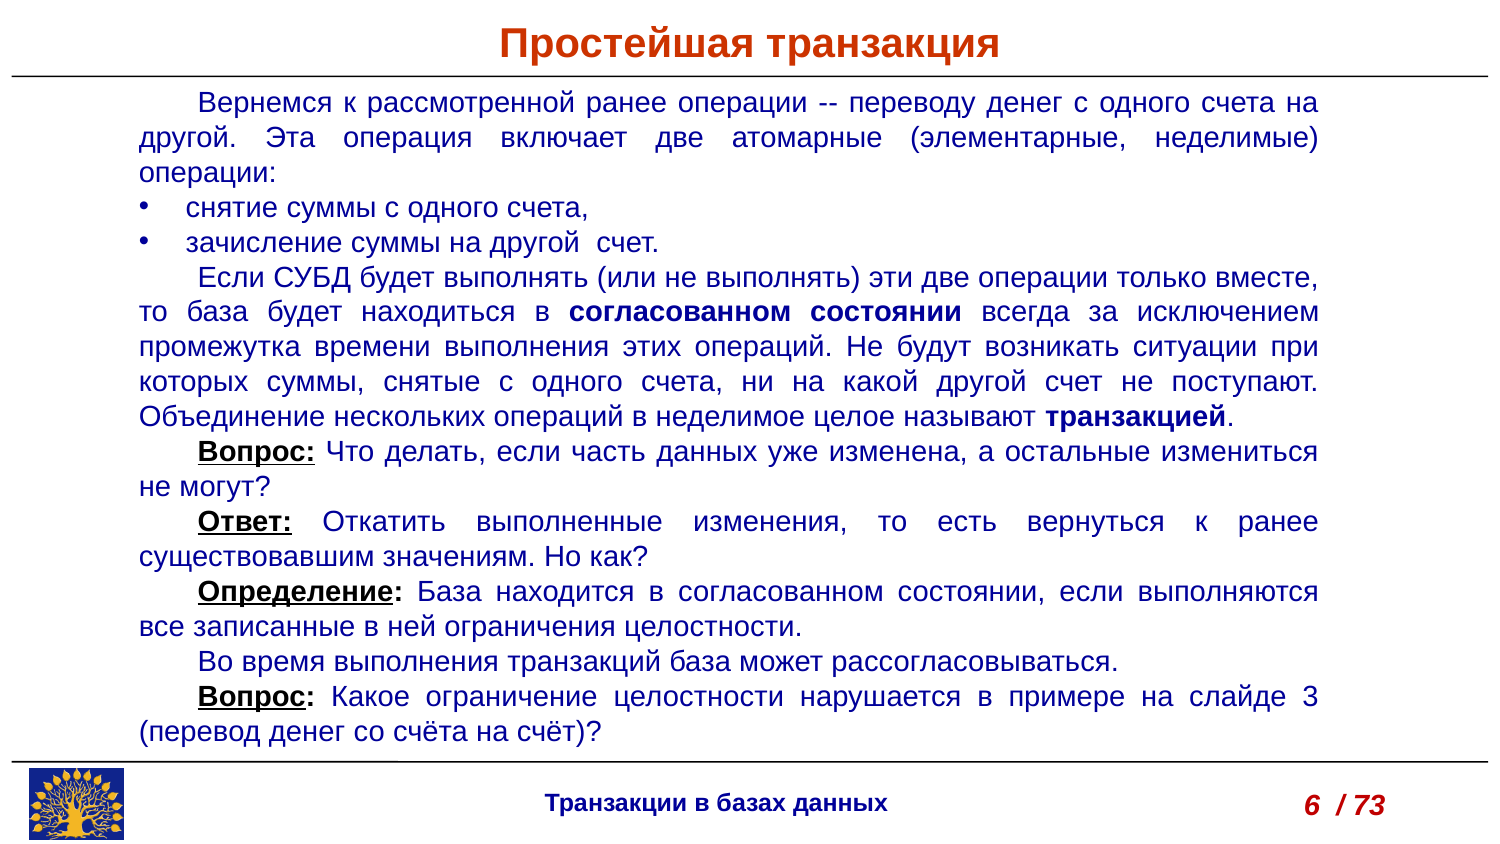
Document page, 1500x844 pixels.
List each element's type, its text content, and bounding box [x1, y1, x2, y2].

text_box Простейшая транзакция [0, 8, 1500, 76]
picture [29, 768, 124, 840]
text_box Вернемся к рассмотренной ранее операции -- переводу денег с одного счета на другой. Эта операция включает две атомарные (элементарные, неделимые) операции: снятие суммы с одного счета, зачисление суммы на другой счет. Если СУБД будет выполнять (или не выполнять) эти две операции только вместе, то база будет находиться в согласованном состоянии всегда за исключением промежутка времени выполнения этих операций. Не будут возникать ситуации при которых суммы, снятые с одного счета, ни на какой другой счет не поступают. Объединение нескольких операций в неделимое целое называют транзакцией. Вопрос: Что делать, если часть данных уже изменена, а остальные измениться не могут? Ответ: Откатить выполненные изменения, то есть вернуться к ранее существовавшим значениям. Но как? Определение: База находится в согласованном состоянии, если выполняются все записанные в ней ограничения целостности. Во время выполнения транзакций база может рассогласовываться. Вопрос: Какое ограничение целостности нарушается в примере на слайде 3 (перевод денег со счёта на счёт)? [123, 75, 1335, 755]
